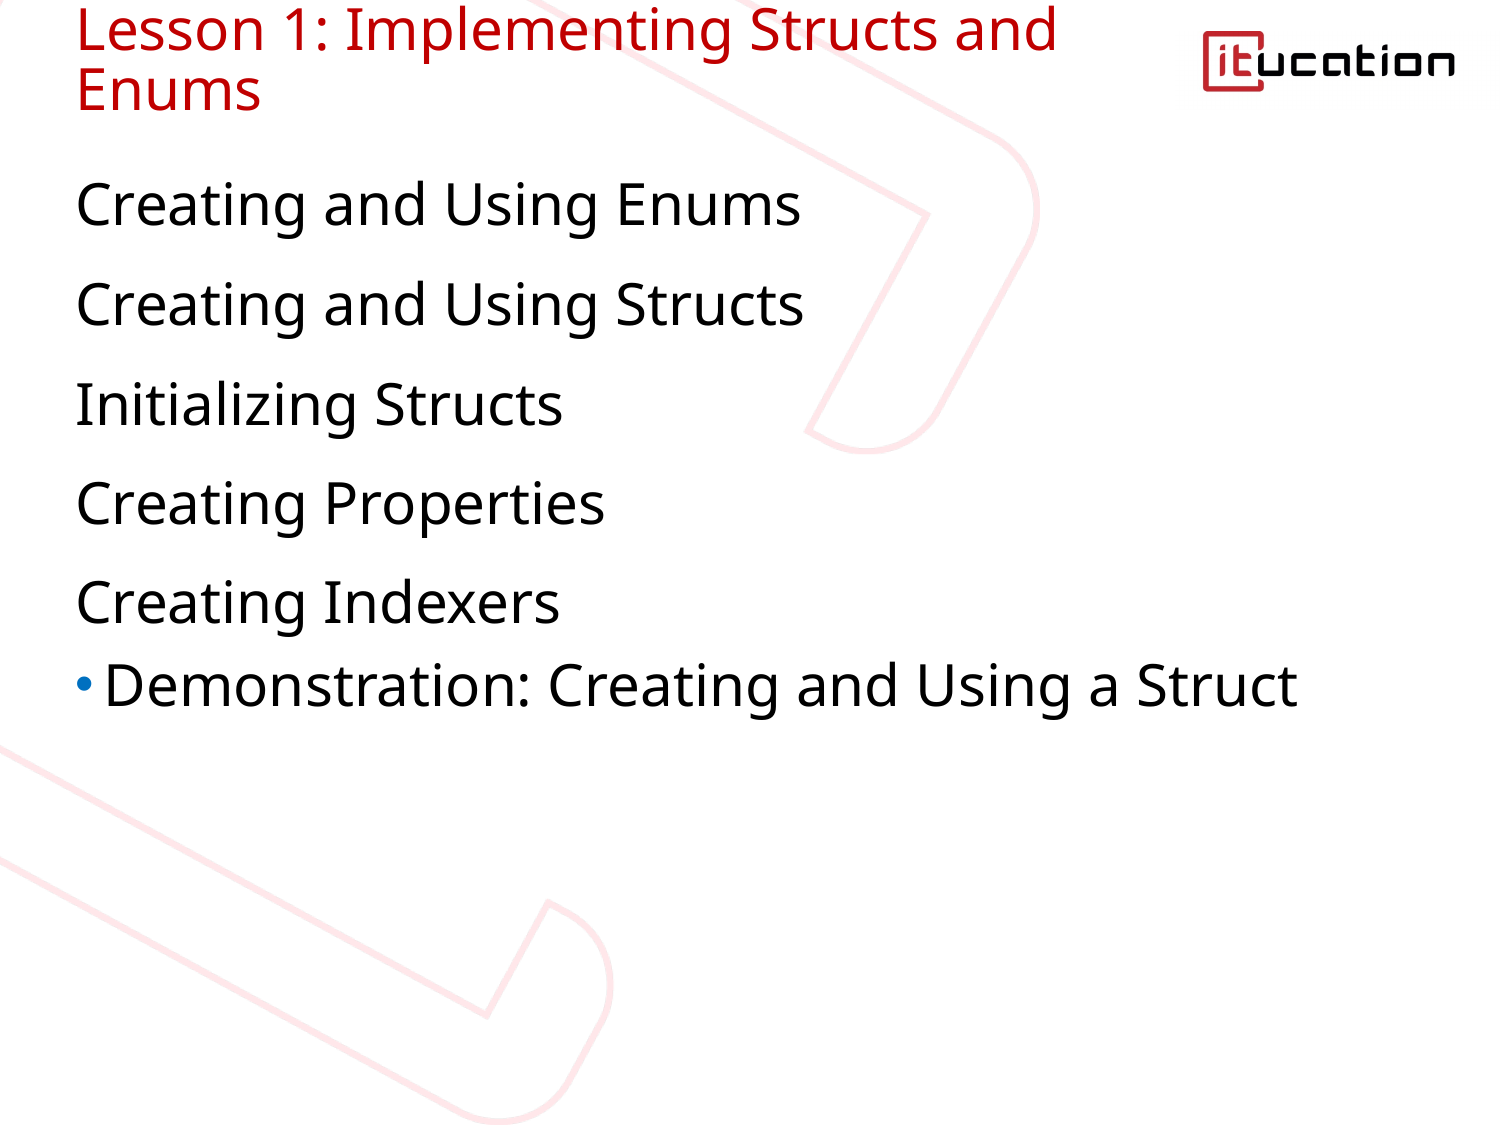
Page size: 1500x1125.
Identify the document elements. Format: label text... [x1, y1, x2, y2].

picture [1188, 31, 1500, 110]
list Creating and Using Enums Creating and Using Structs Initializing Structs Creating Properties Creating Indexers Demonstration: Creating and Using a Struct [74, 167, 1408, 1013]
title Lesson 1: Implementing Structs and Enums [75, 0, 1188, 126]
